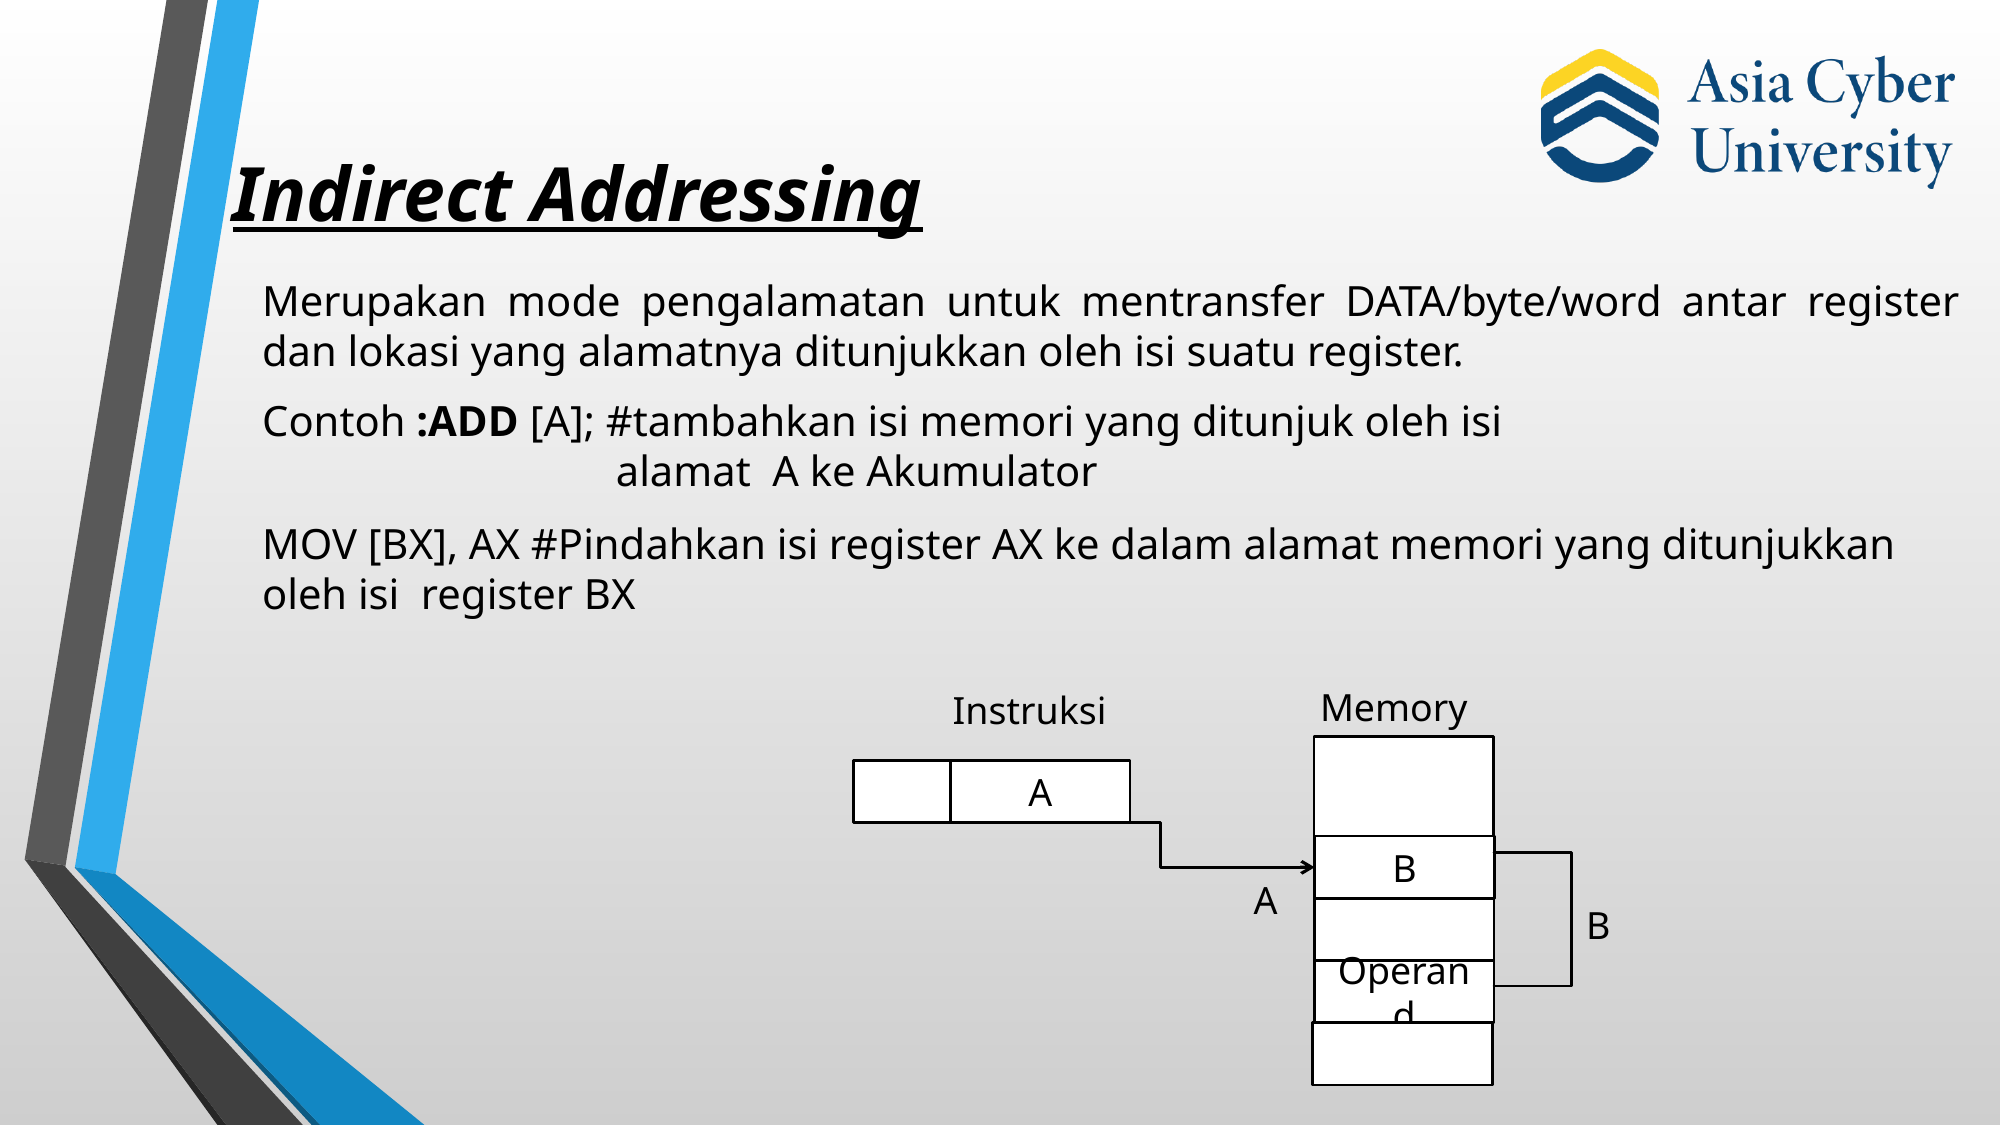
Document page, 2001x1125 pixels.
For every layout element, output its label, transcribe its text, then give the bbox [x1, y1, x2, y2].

text_box A [1238, 869, 1293, 930]
picture [1540, 49, 1955, 189]
text_box Merupakan mode pengalamatan untuk mentransfer DATA/byte/word antar register dan lokasi yang alamatnya ditunjukkan oleh isi suatu register. Contoh :ADD [A]; #tambahkan isi memori yang ditunjuk oleh isi alamat A ke Akumulator MOV [BX], AX #Pindahkan isi register AX ke dalam alamat memori yang ditunjukkan oleh isi register BX [247, 267, 1975, 676]
text_box A [949, 759, 1131, 824]
text_box Indirect Addressing [217, 138, 938, 244]
text_box Operand [1313, 959, 1495, 1024]
text_box Memory [1305, 676, 1483, 736]
text_box Instruksi [937, 679, 1122, 740]
text_box [1313, 897, 1493, 959]
text_box [852, 759, 949, 824]
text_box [1006, 822, 1315, 868]
text_box [1311, 1021, 1494, 1086]
text_box B [1313, 835, 1496, 897]
text_box [1313, 735, 1495, 835]
text_box B [1571, 894, 1626, 955]
text_box [1492, 851, 1573, 987]
